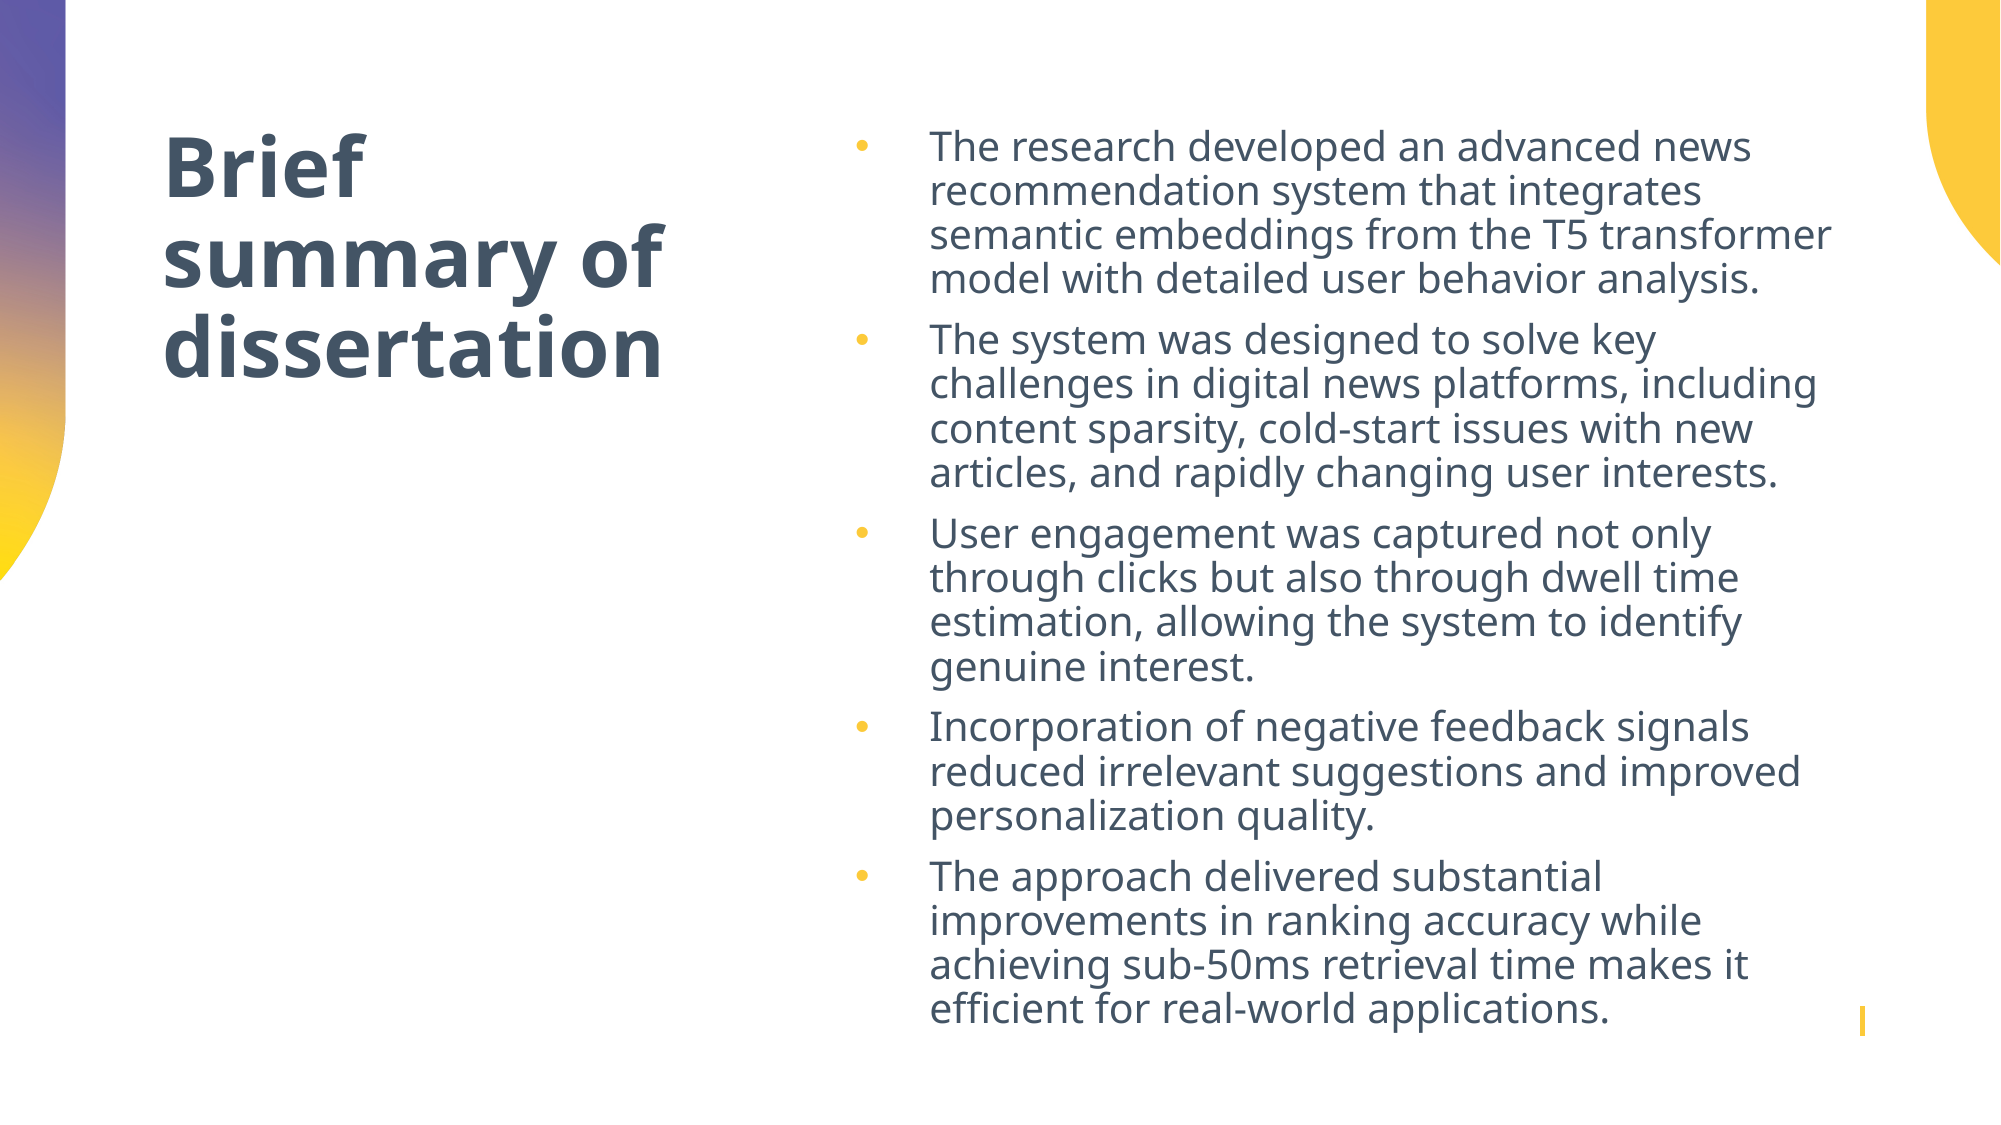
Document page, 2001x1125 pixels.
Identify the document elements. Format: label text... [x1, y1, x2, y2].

title Brief summary of dissertation [147, 118, 697, 668]
list The research developed an advanced news recommendation system that integrates semantic embeddings from the T5 transformer model with detailed user behavior analysis. The system was designed to solve key challenges in digital news platforms, including content sparsity, cold-start issues with new articles, and rapidly changing user interests. User engagement was captured not only through clicks but also through dwell time estimation, allowing the system to identify genuine interest. Incorporation of negative feedback signals reduced irrelevant suggestions and improved personalization quality. The approach delivered substantial improvements in ranking accuracy while achieving sub-50ms retrieval time makes it efficient for real-world applications. [838, 118, 1853, 1092]
picture [0, 0, 2001, 1125]
